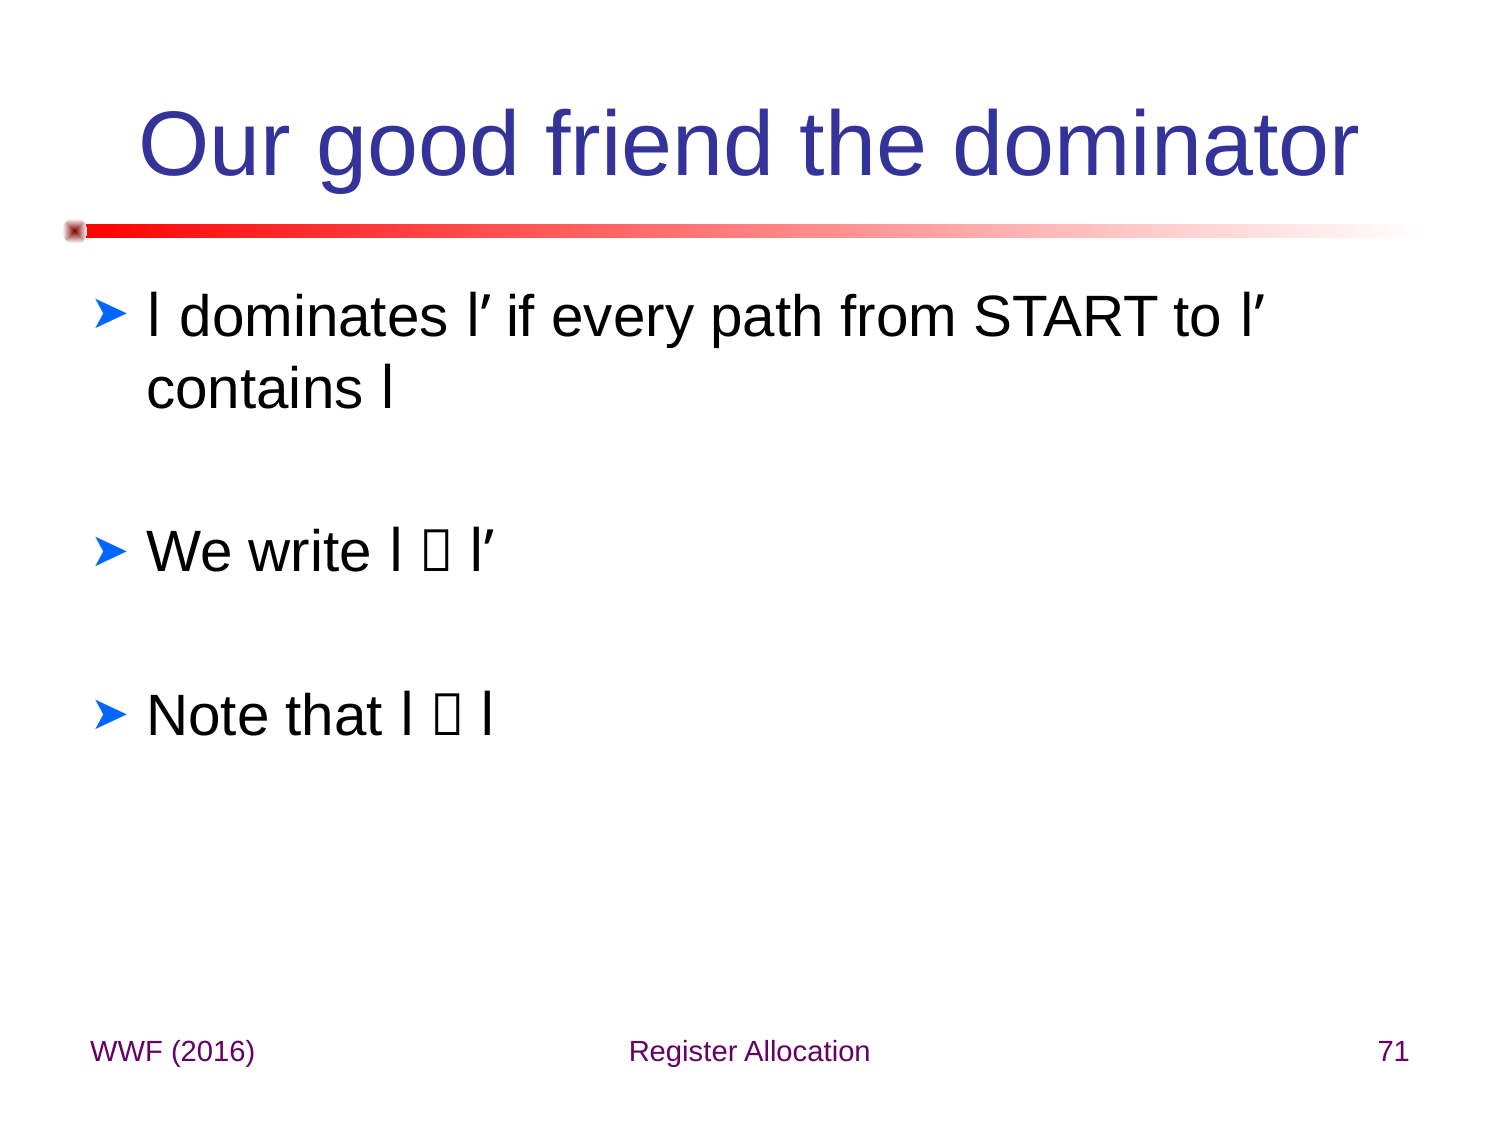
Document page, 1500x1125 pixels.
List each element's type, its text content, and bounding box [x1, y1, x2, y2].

list l dominates l’ if every path from START to l’ contains l We write l  l’ Note that l  l [75, 262, 1425, 1005]
slide_number 71 [1074, 1024, 1425, 1103]
slide_number WWF (2016) [75, 1024, 425, 1103]
title Our good friend the dominator [75, 45, 1425, 233]
footer Register Allocation [512, 1024, 988, 1103]
